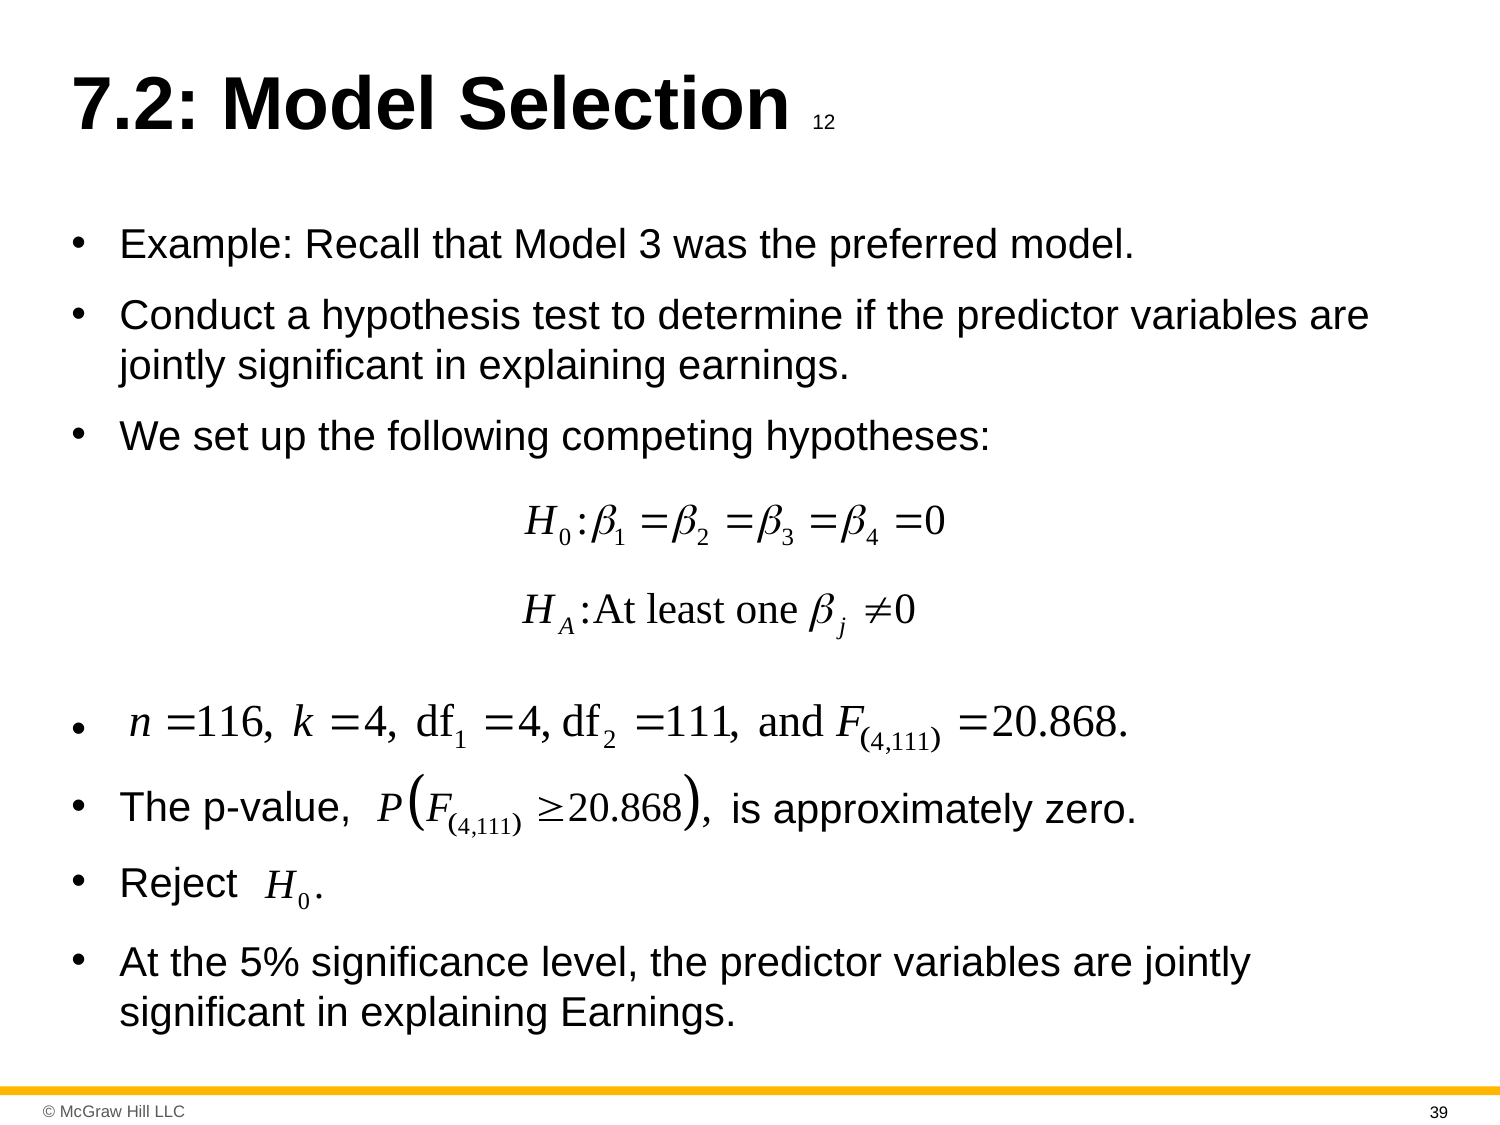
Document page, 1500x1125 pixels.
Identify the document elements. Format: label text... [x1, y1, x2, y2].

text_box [372, 771, 715, 852]
slide_number 39 [1415, 1094, 1474, 1122]
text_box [519, 496, 949, 552]
list The p-value, [56, 779, 366, 835]
list is approximately zero. [731, 782, 1159, 842]
list Reject [56, 848, 254, 913]
list [56, 695, 112, 756]
title 7.2: Model Selection 12 [56, 31, 1444, 180]
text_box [124, 695, 1132, 767]
list Example: Recall that Model 3 was the preferred model. Conduct a hypothesis test to determine if the predictor variables are jointly significant in explaining earnings. We set up the following competing hypotheses: [56, 209, 1444, 482]
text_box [260, 861, 325, 916]
list At the 5% significance level, the predictor variables are jointly significant in explaining Earnings. [56, 927, 1444, 1039]
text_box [517, 584, 919, 646]
